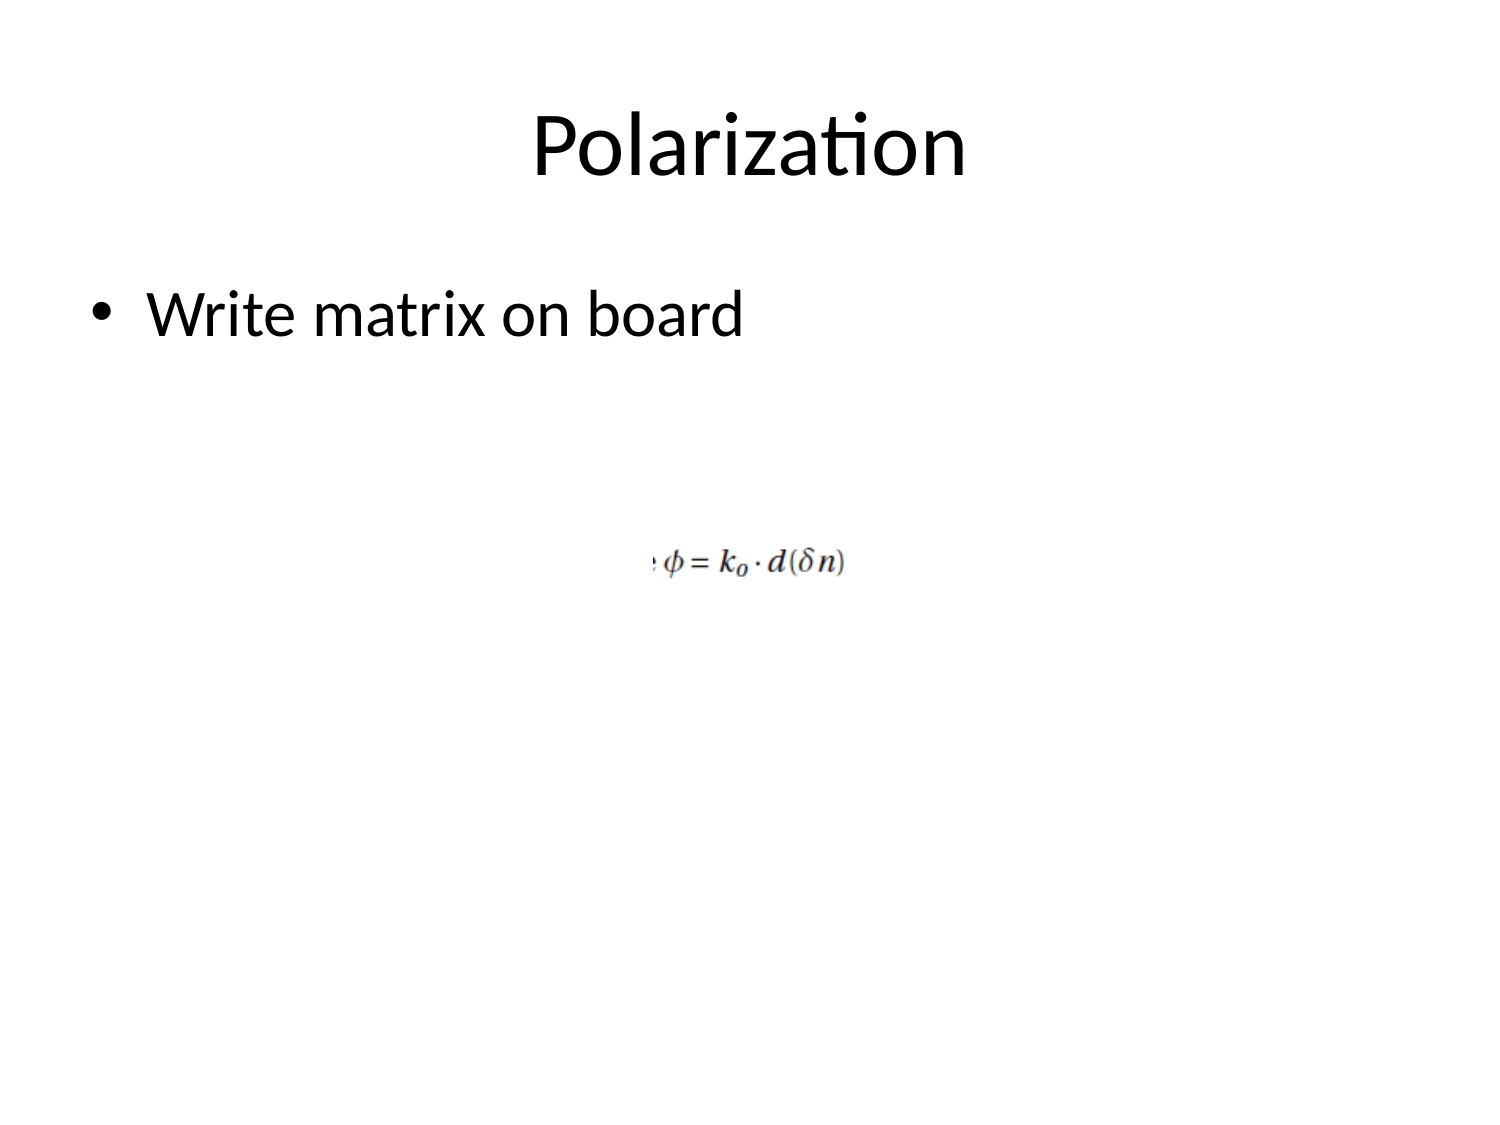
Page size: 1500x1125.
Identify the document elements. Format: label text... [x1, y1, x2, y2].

list Write matrix on board [75, 262, 1425, 1005]
title Polarization [75, 45, 1425, 233]
picture [653, 540, 847, 585]
